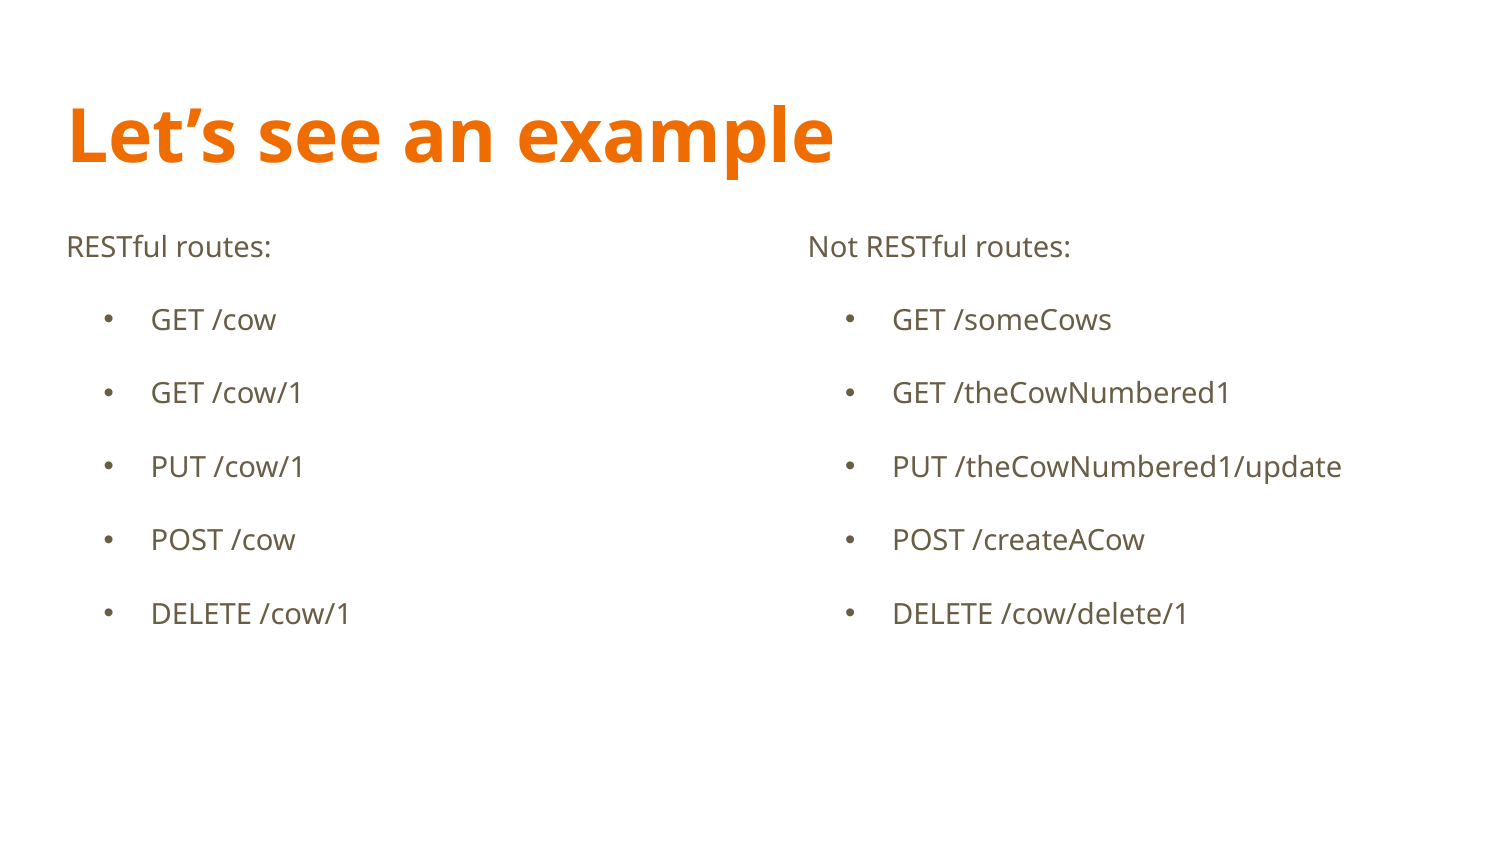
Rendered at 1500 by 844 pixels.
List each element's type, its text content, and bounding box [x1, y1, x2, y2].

title Let’s see an example [51, 72, 1449, 189]
list Not RESTful routes: GET /someCows GET /theCowNumbered1 PUT /theCowNumbered1/update POST /createACow DELETE /cow/delete/1 [792, 207, 1449, 750]
list RESTful routes: GET /cow GET /cow/1 PUT /cow/1 POST /cow DELETE /cow/1 [51, 207, 708, 750]
